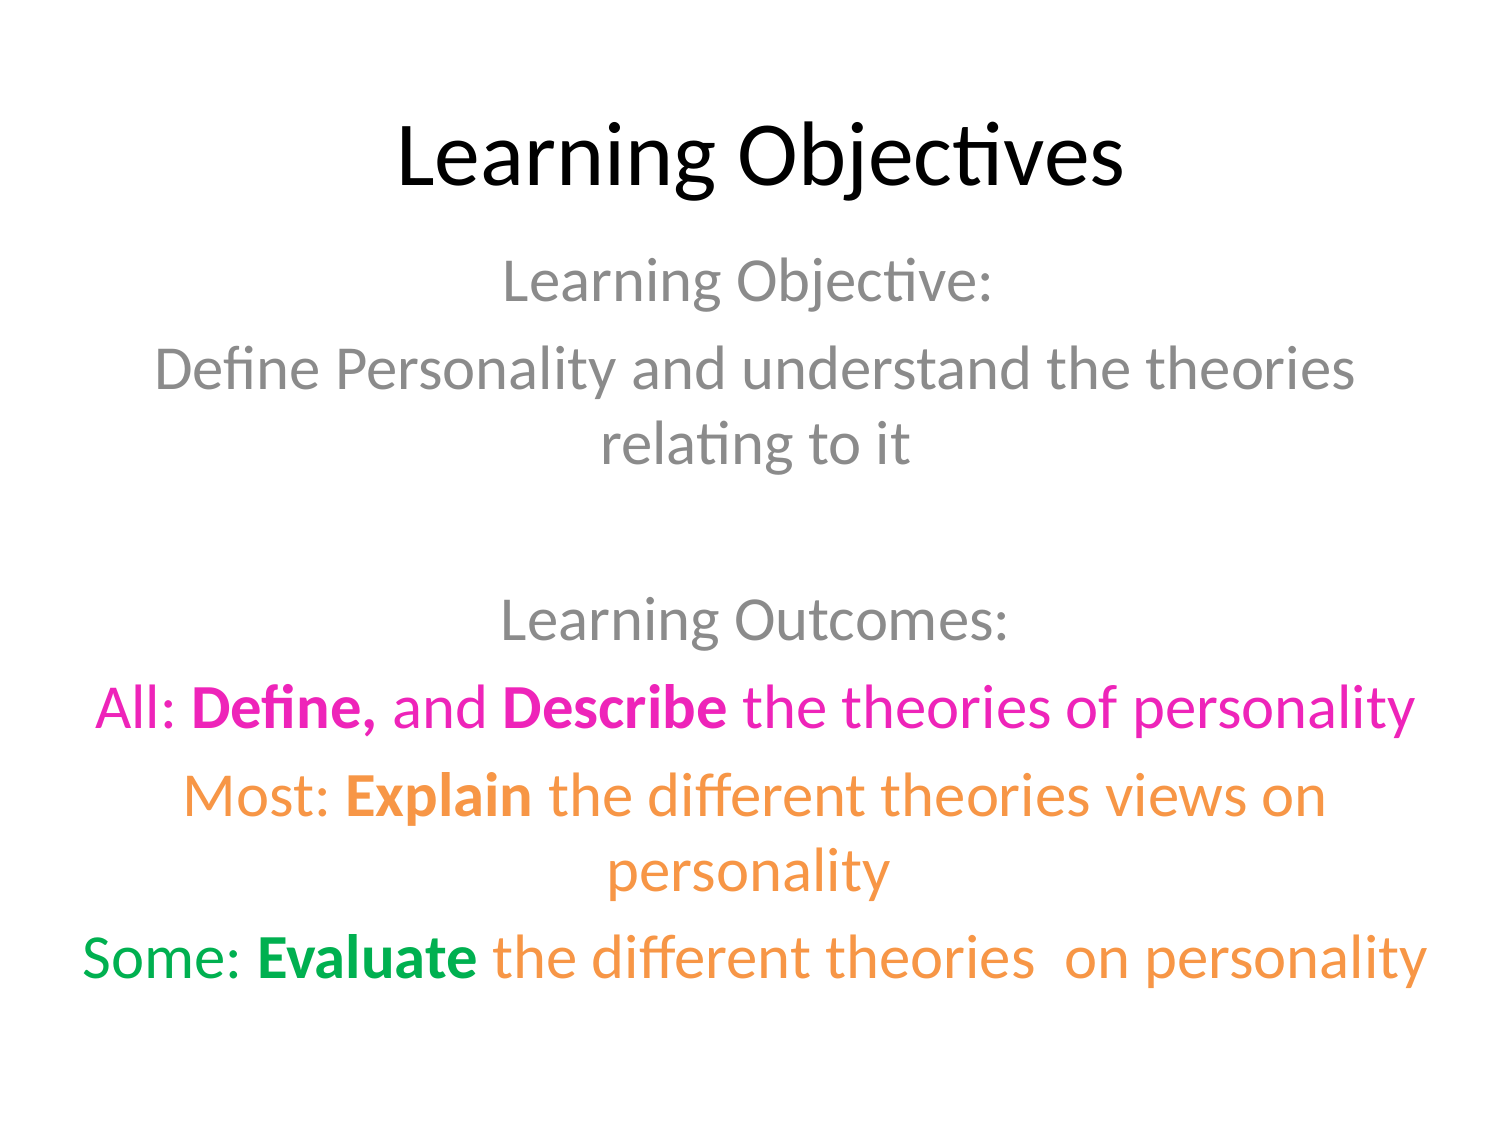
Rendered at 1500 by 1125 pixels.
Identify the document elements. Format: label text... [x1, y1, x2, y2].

title Learning Objectives [123, 78, 1399, 221]
subtitle Learning Objective: Define Personality and understand the theories relating to it Learning Outcomes: All: Define, and Describe the theories of personality Most: Explain the different theories views on personality Some: Evaluate the different theories on personality [64, 231, 1447, 1024]
